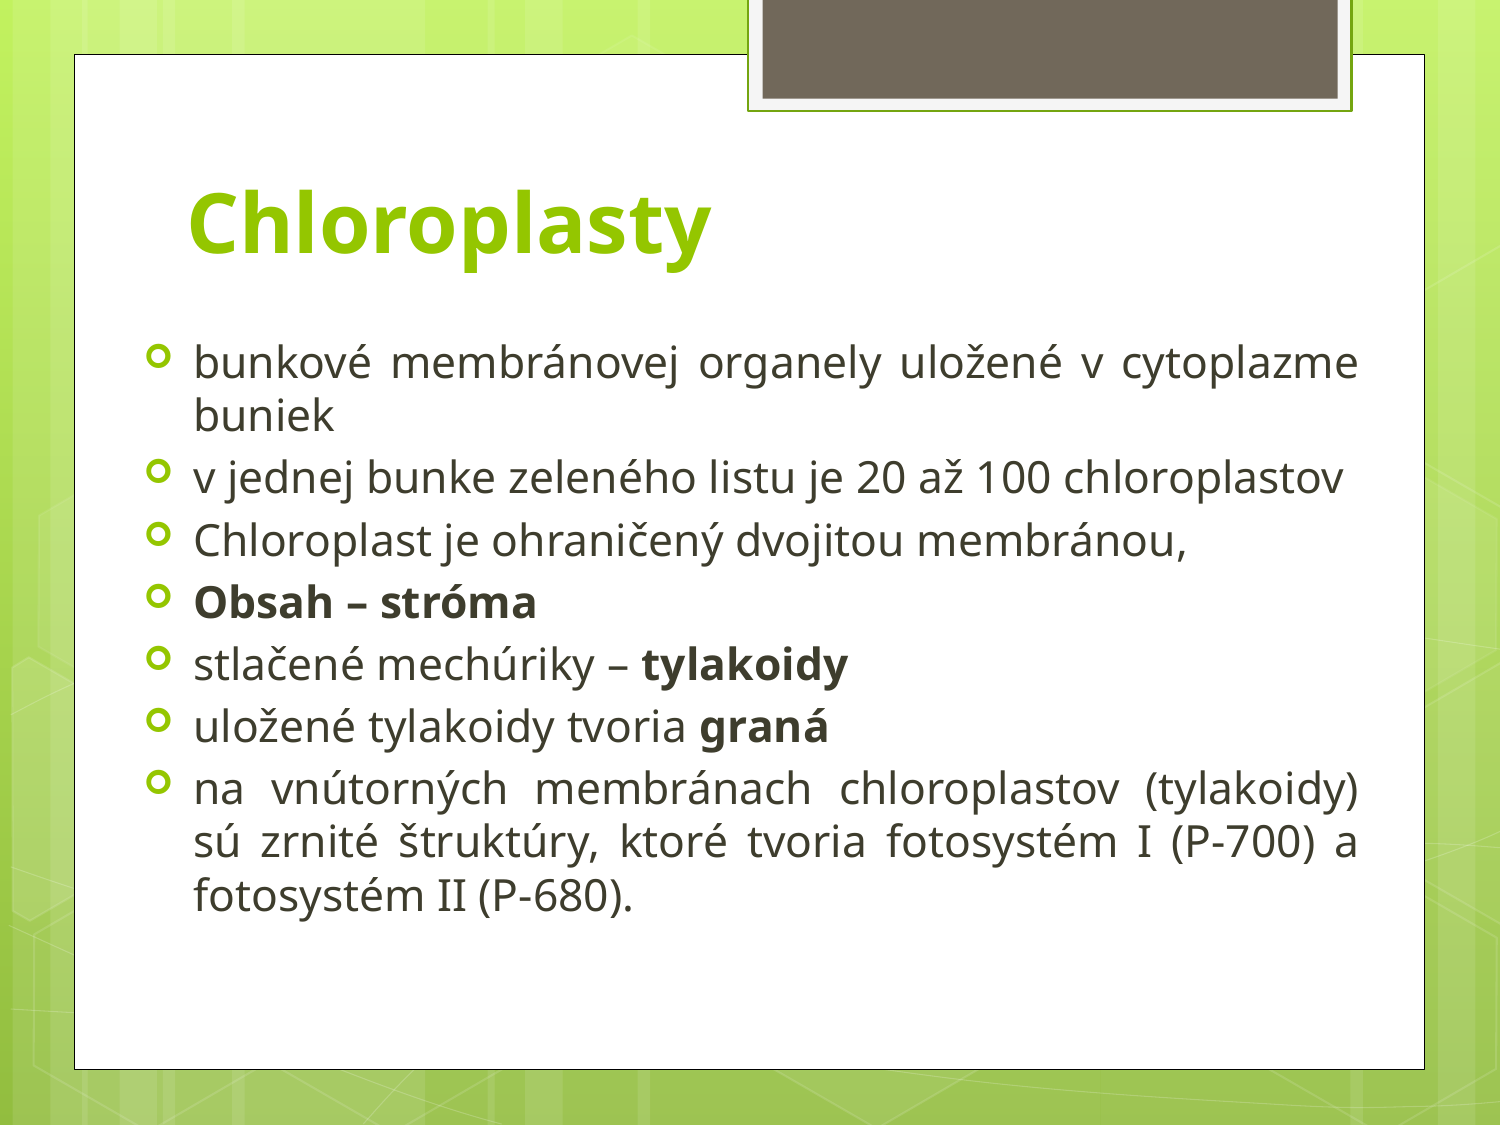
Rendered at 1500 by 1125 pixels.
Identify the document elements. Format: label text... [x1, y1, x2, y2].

title Chloroplasty [171, 90, 1324, 278]
list bunkové membránovej organely uložené v cytoplazme buniek v jednej bunke zeleného listu je 20 až 100 chloroplastov Chloroplast je ohraničený dvojitou membránou, Obsah – stróma stlačené mechúriky – tylakoidy uložené tylakoidy tvoria graná na vnútorných membránach chloroplastov (tylakoidy) sú zrnité štruktúry, ktoré tvoria fotosystém I (P-700) a fotosystém II (P-680). [123, 326, 1377, 1035]
